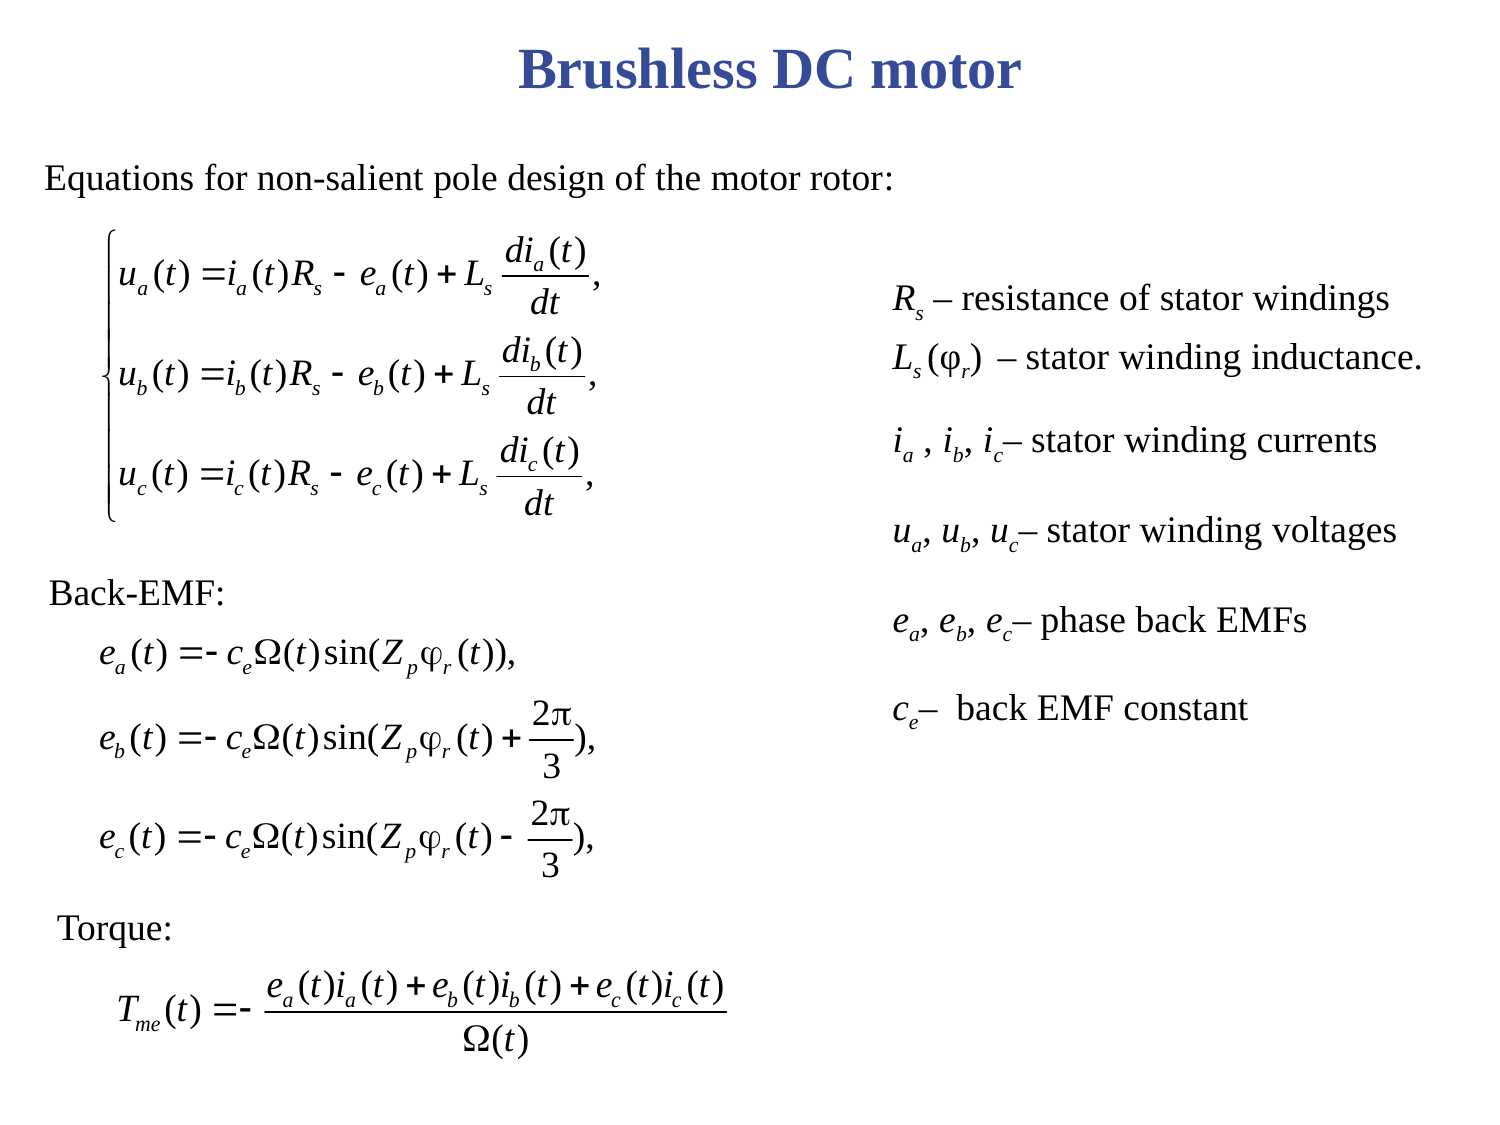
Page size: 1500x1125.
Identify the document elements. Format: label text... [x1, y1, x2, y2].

text_box Torque: [42, 895, 189, 956]
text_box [95, 224, 606, 529]
text_box ia , ib, ic– stator winding currents [875, 408, 1455, 474]
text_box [95, 631, 600, 884]
text_box Back-EMF: [33, 560, 241, 620]
text_box ua, ub, uc– stator winding voltages [875, 497, 1455, 564]
text_box ce– back EMF constant [875, 675, 1455, 742]
text_box Equations for non-salient pole design of the motor rotor: [29, 145, 951, 206]
text_box Brushless DC motor [183, 22, 1359, 118]
text_box Rs – resistance of stator windings [875, 240, 1430, 324]
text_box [114, 961, 732, 1065]
text_box Ls (φr) – stator winding inductance. [875, 324, 1455, 391]
text_box ea, eb, ec– phase back EMFs [875, 587, 1455, 654]
